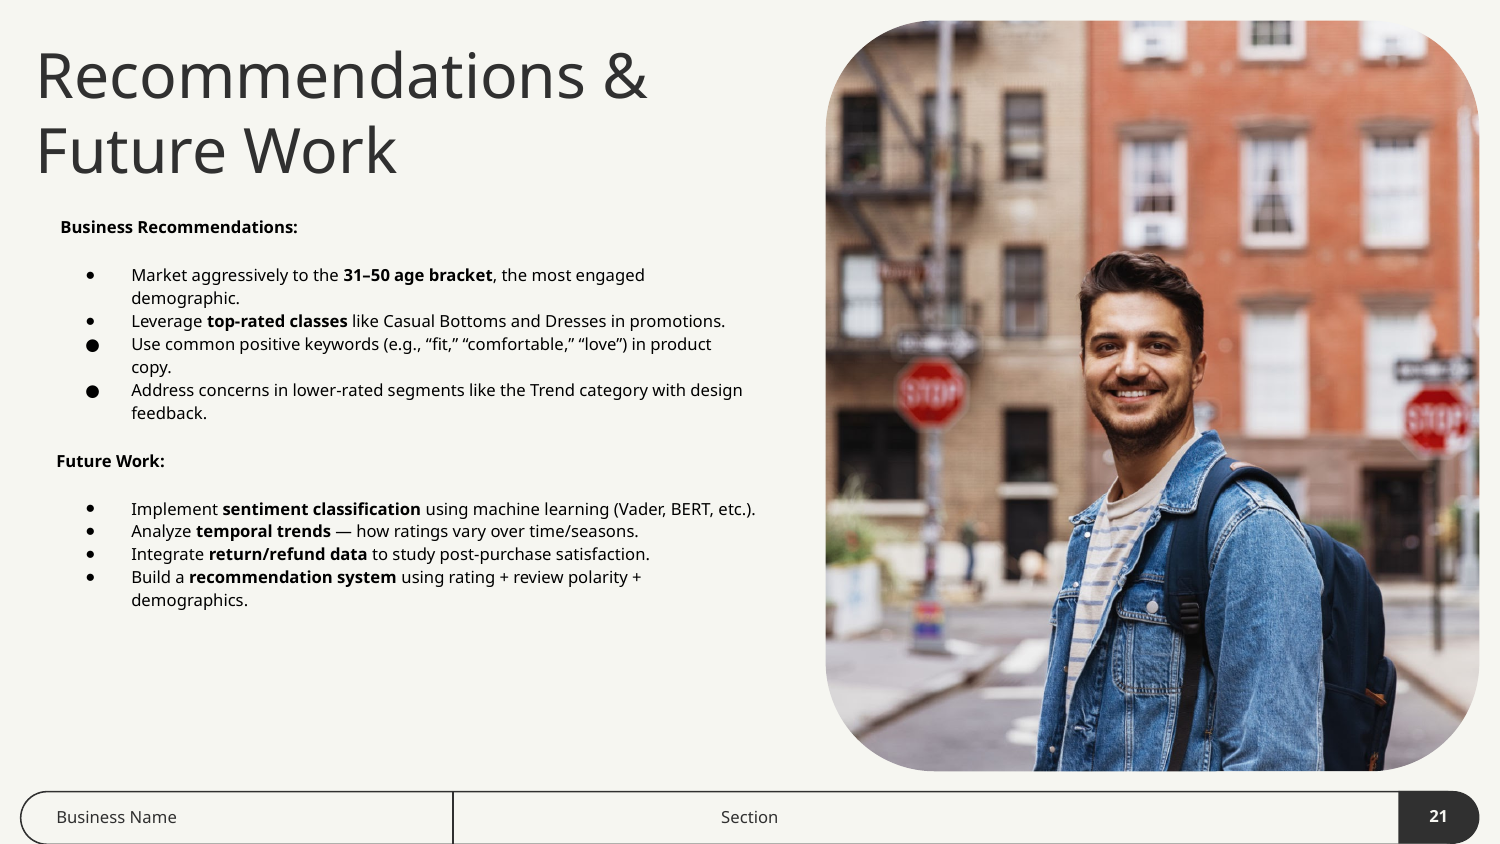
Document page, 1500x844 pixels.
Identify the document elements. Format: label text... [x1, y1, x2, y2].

picture [825, 20, 1480, 772]
list Business Recommendations: Market aggressively to the 31–50 age bracket, the most engaged demographic. Leverage top-rated classes like Casual Bottoms and Dresses in promotions. Use common positive keywords (e.g., “fit,” “comfortable,” “love”) in product copy. Address concerns in lower-rated segments like the Trend category with design feedback. Future Work: Implement sentiment classification using machine learning (Vader, BERT, etc.). Analyze temporal trends — how ratings vary over time/seasons. Integrate return/refund data to study post-purchase satisfaction. Build a recommendation system using rating + review polarity + demographics. [41, 199, 772, 753]
title Recommendations & Future Work [20, 20, 772, 185]
slide_number ‹#› [1398, 791, 1480, 844]
subtitle Section [581, 792, 919, 844]
subtitle Business Name [41, 791, 404, 844]
